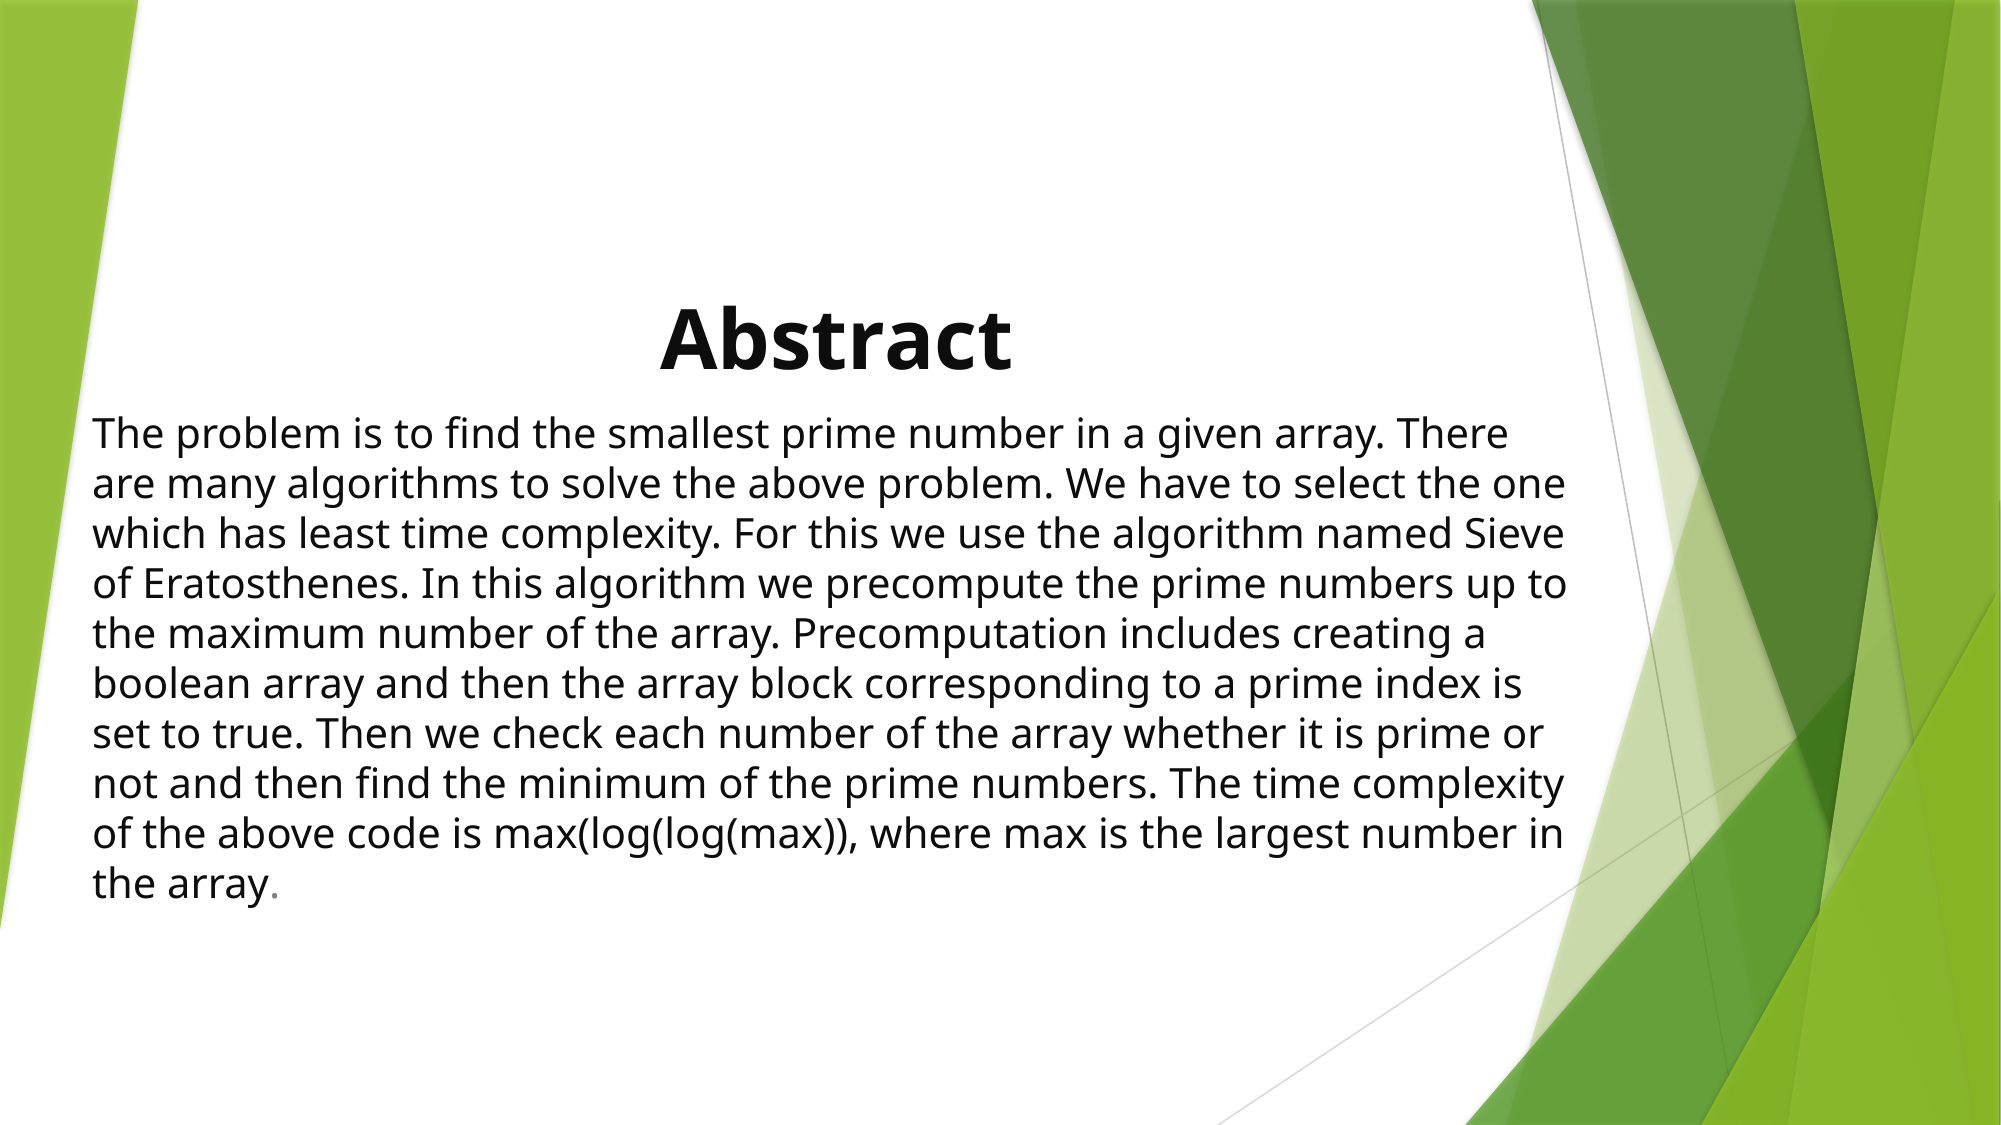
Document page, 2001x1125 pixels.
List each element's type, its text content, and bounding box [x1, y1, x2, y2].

subtitle Abstract The problem is to find the smallest prime number in a given array. There are many algorithms to solve the above problem. We have to select the one which has least time complexity. For this we use the algorithm named Sieve of Eratosthenes. In this algorithm we precompute the prime numbers up to the maximum number of the array. Precomputation includes creating a boolean array and then the array block corresponding to a prime index is set to true. Then we check each number of the array whether it is prime or not and then find the minimum of the prime numbers. The time complexity of the above code is max(log(log(max)), where max is the largest number in the array. [77, 278, 1597, 967]
